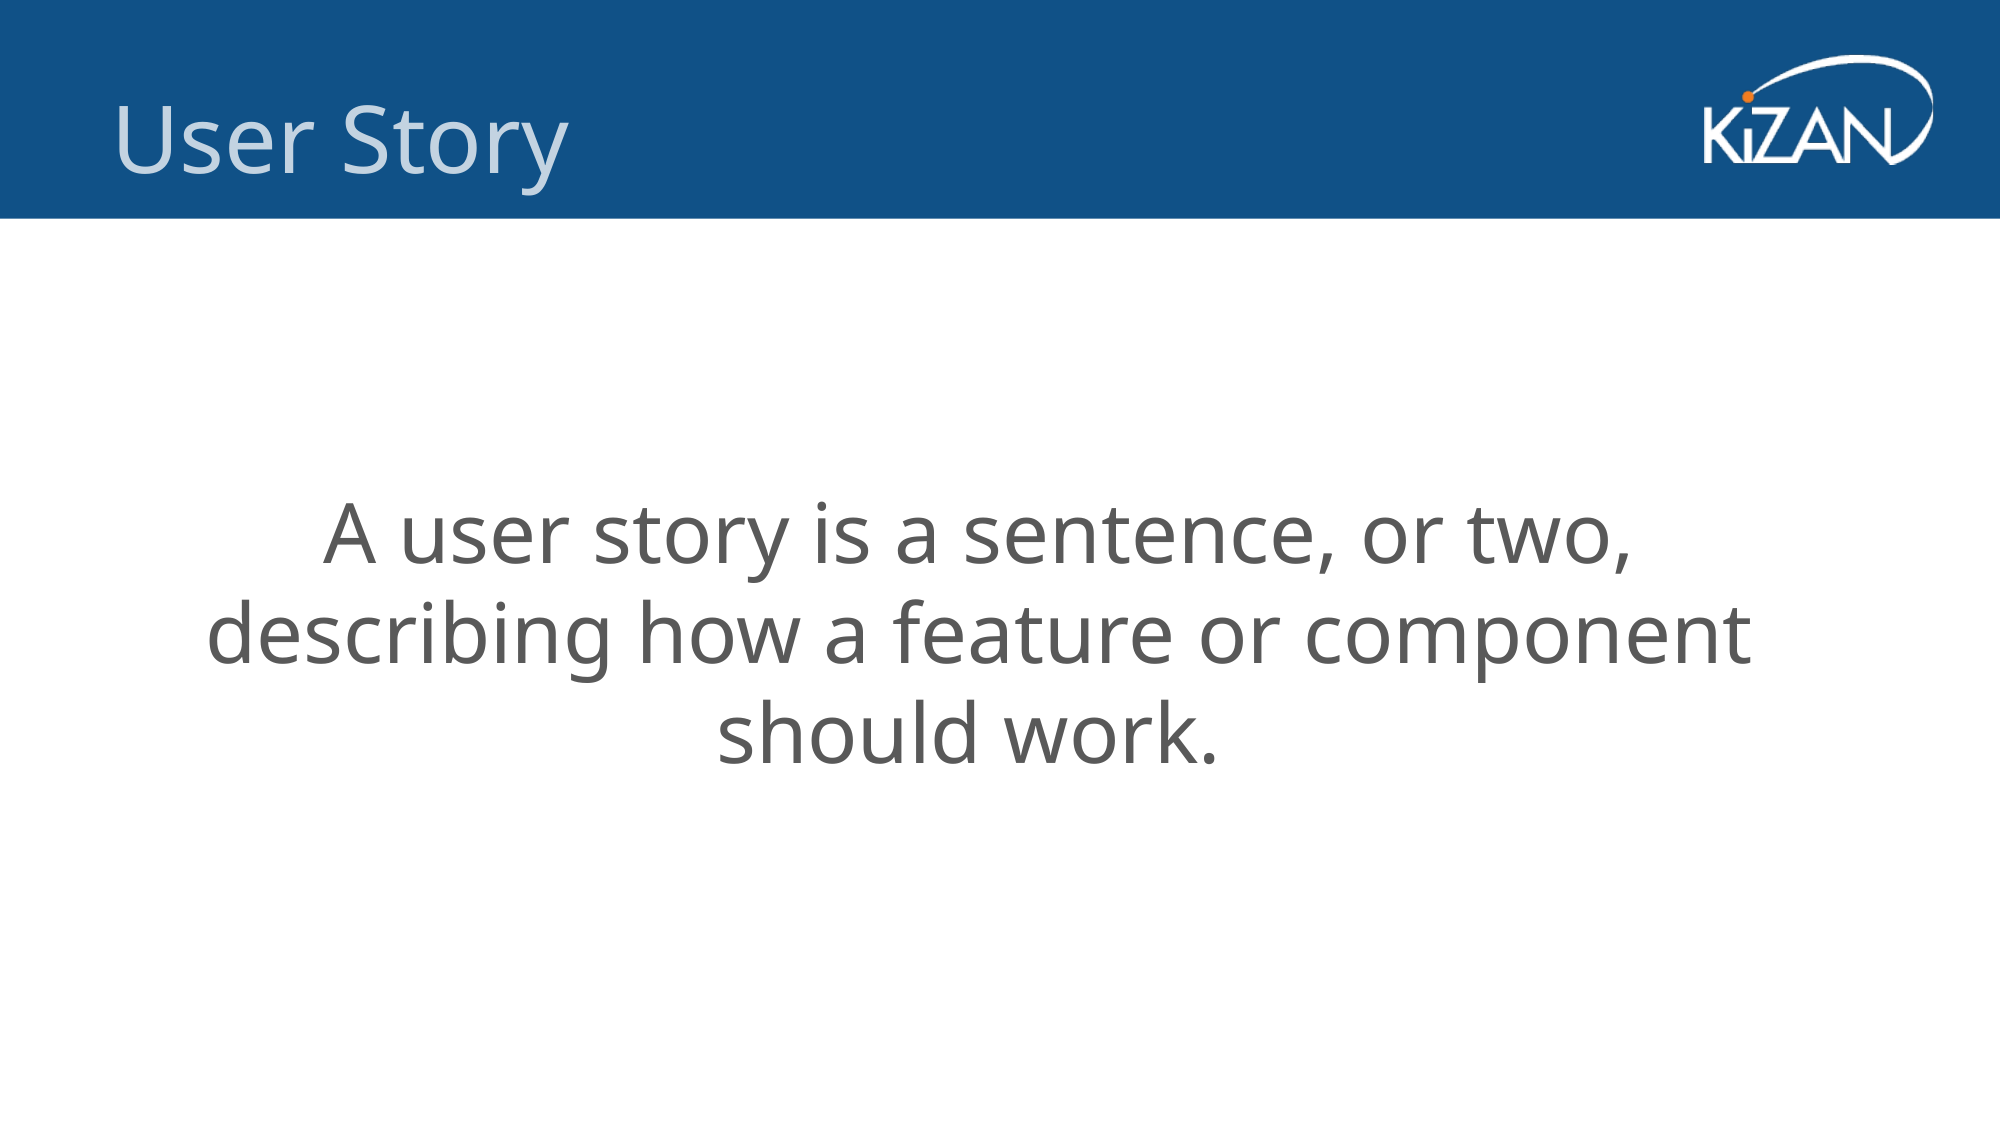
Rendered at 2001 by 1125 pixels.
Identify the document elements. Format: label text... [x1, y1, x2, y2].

list User Story [96, 13, 1674, 202]
list A user story is a sentence, or two, describing how a feature or component should work. [96, 271, 1863, 989]
picture [1704, 52, 1938, 165]
